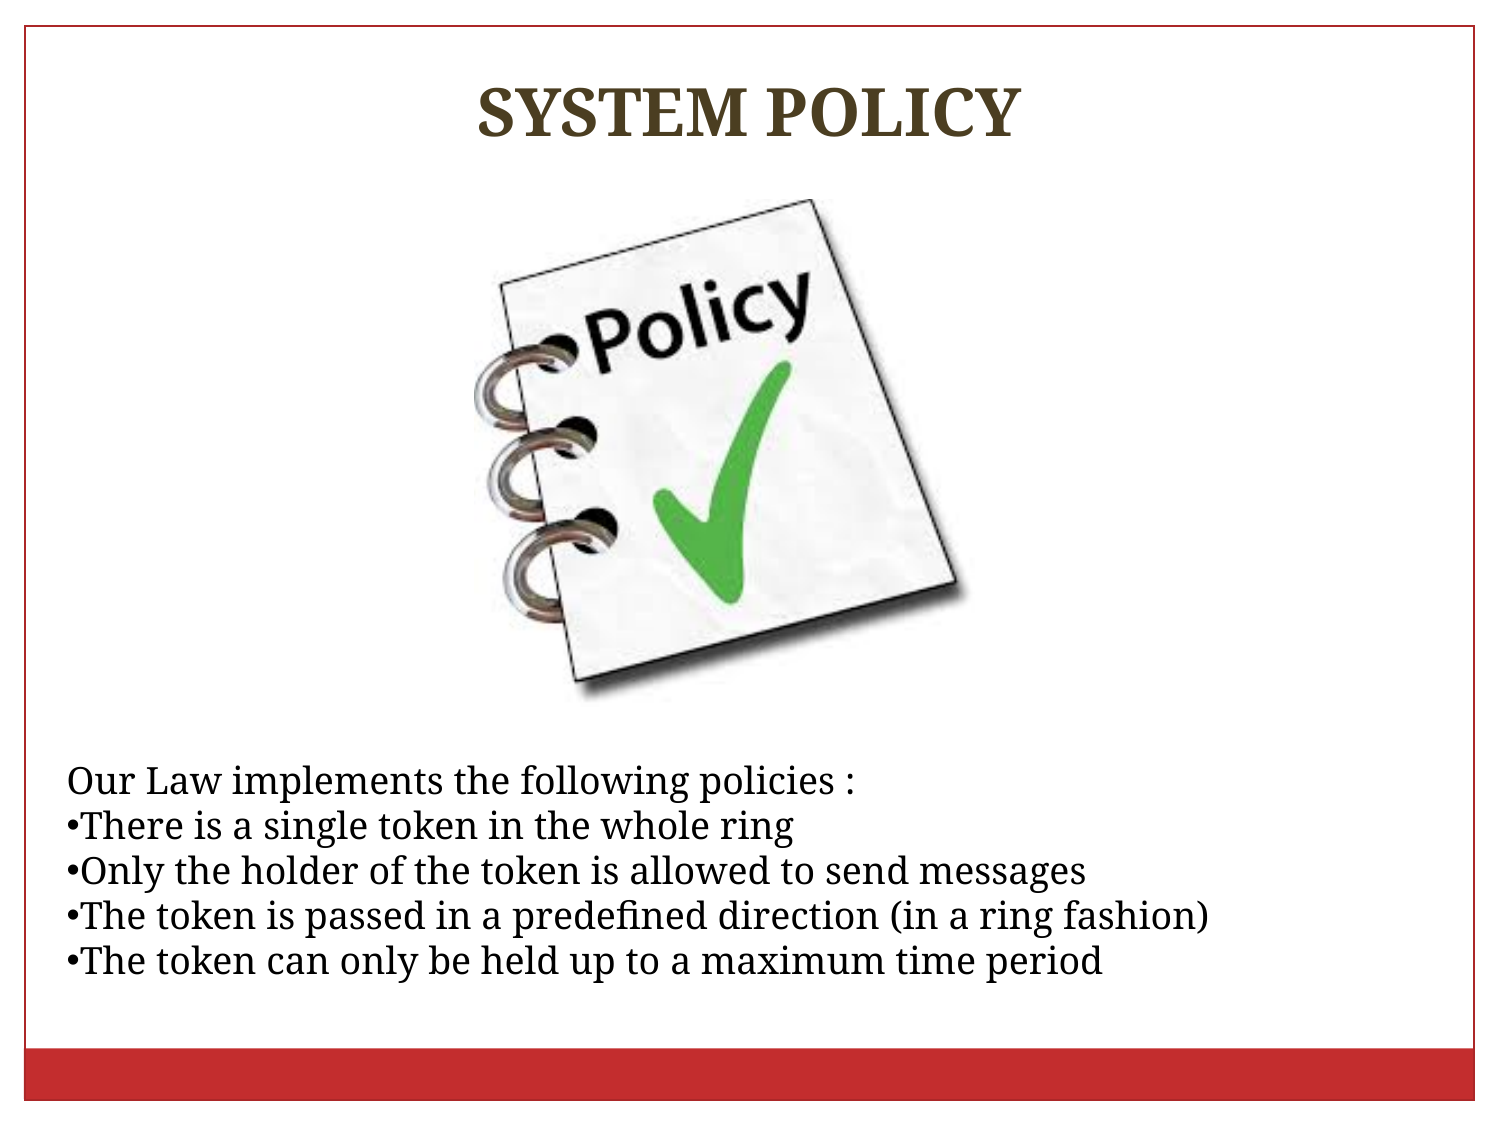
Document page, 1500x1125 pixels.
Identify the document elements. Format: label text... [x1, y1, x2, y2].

text_box System Policy [0, 62, 1500, 158]
picture [474, 199, 976, 707]
text_box Our Law implements the following policies : There is a single token in the whole ring Only the holder of the token is allowed to send messages The token is passed in a predefined direction (in a ring fashion) The token can only be held up to a maximum time period [51, 749, 1226, 990]
